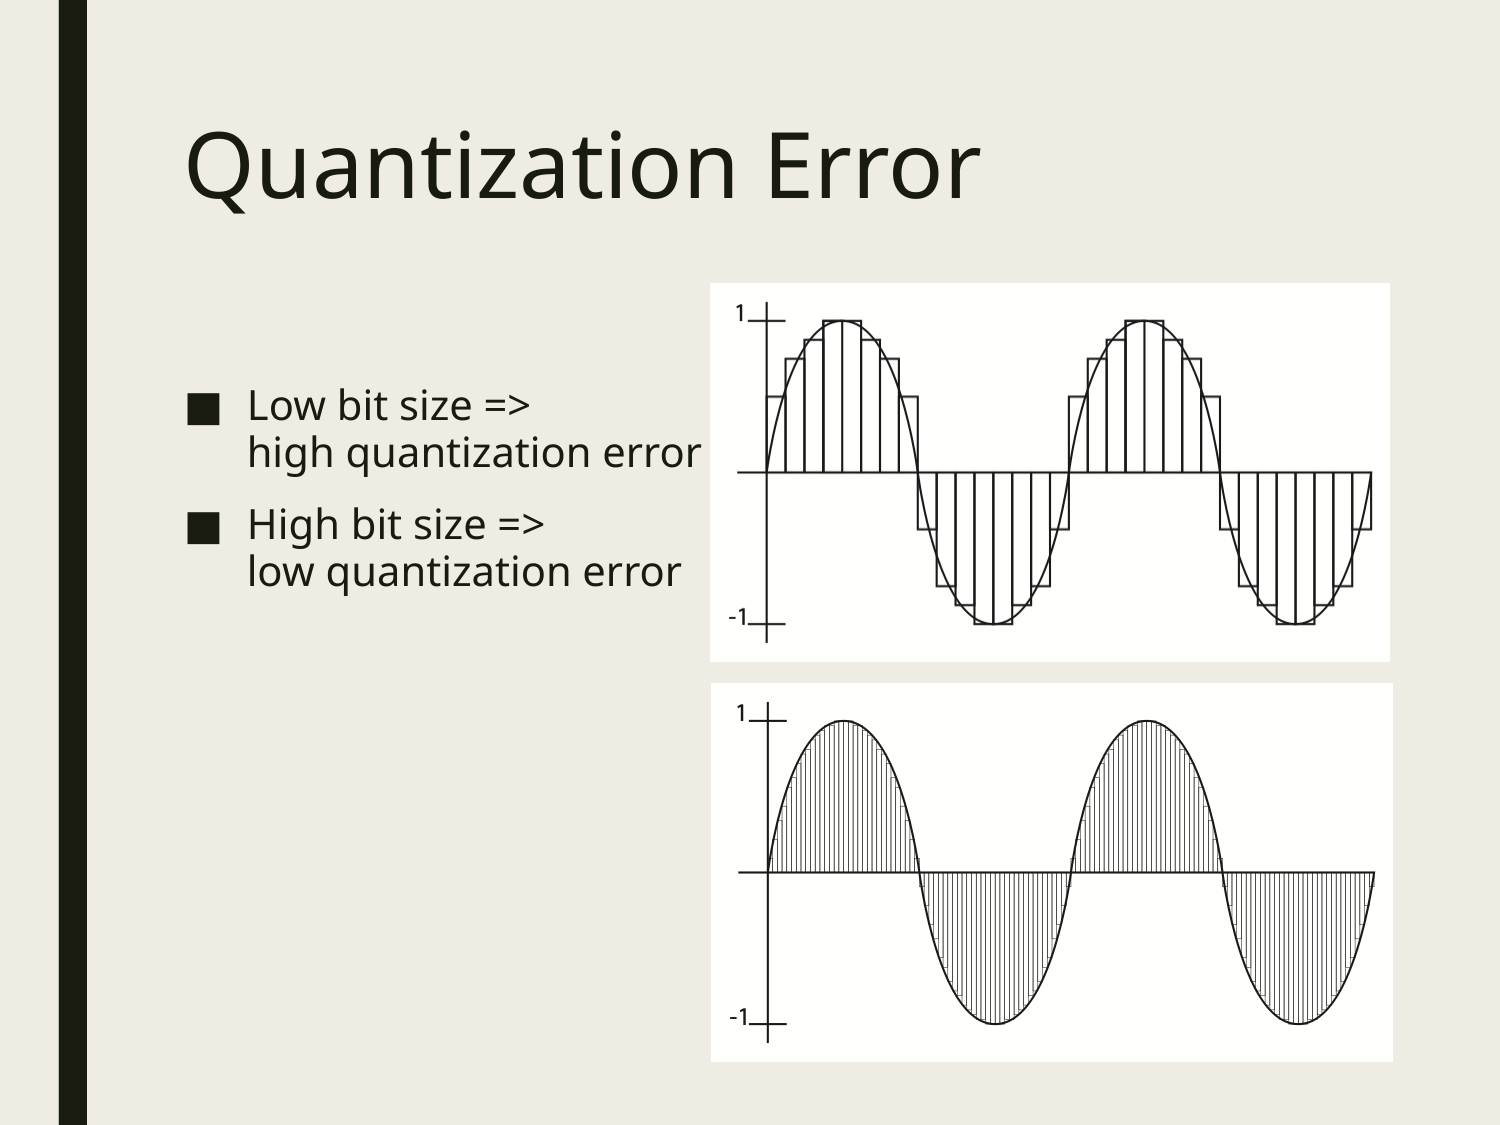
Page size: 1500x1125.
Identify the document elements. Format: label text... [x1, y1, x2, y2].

title Quantization Error [168, 112, 1351, 357]
list Low bit size => high quantization error High bit size => low quantization error [168, 375, 710, 963]
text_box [710, 283, 1393, 1062]
